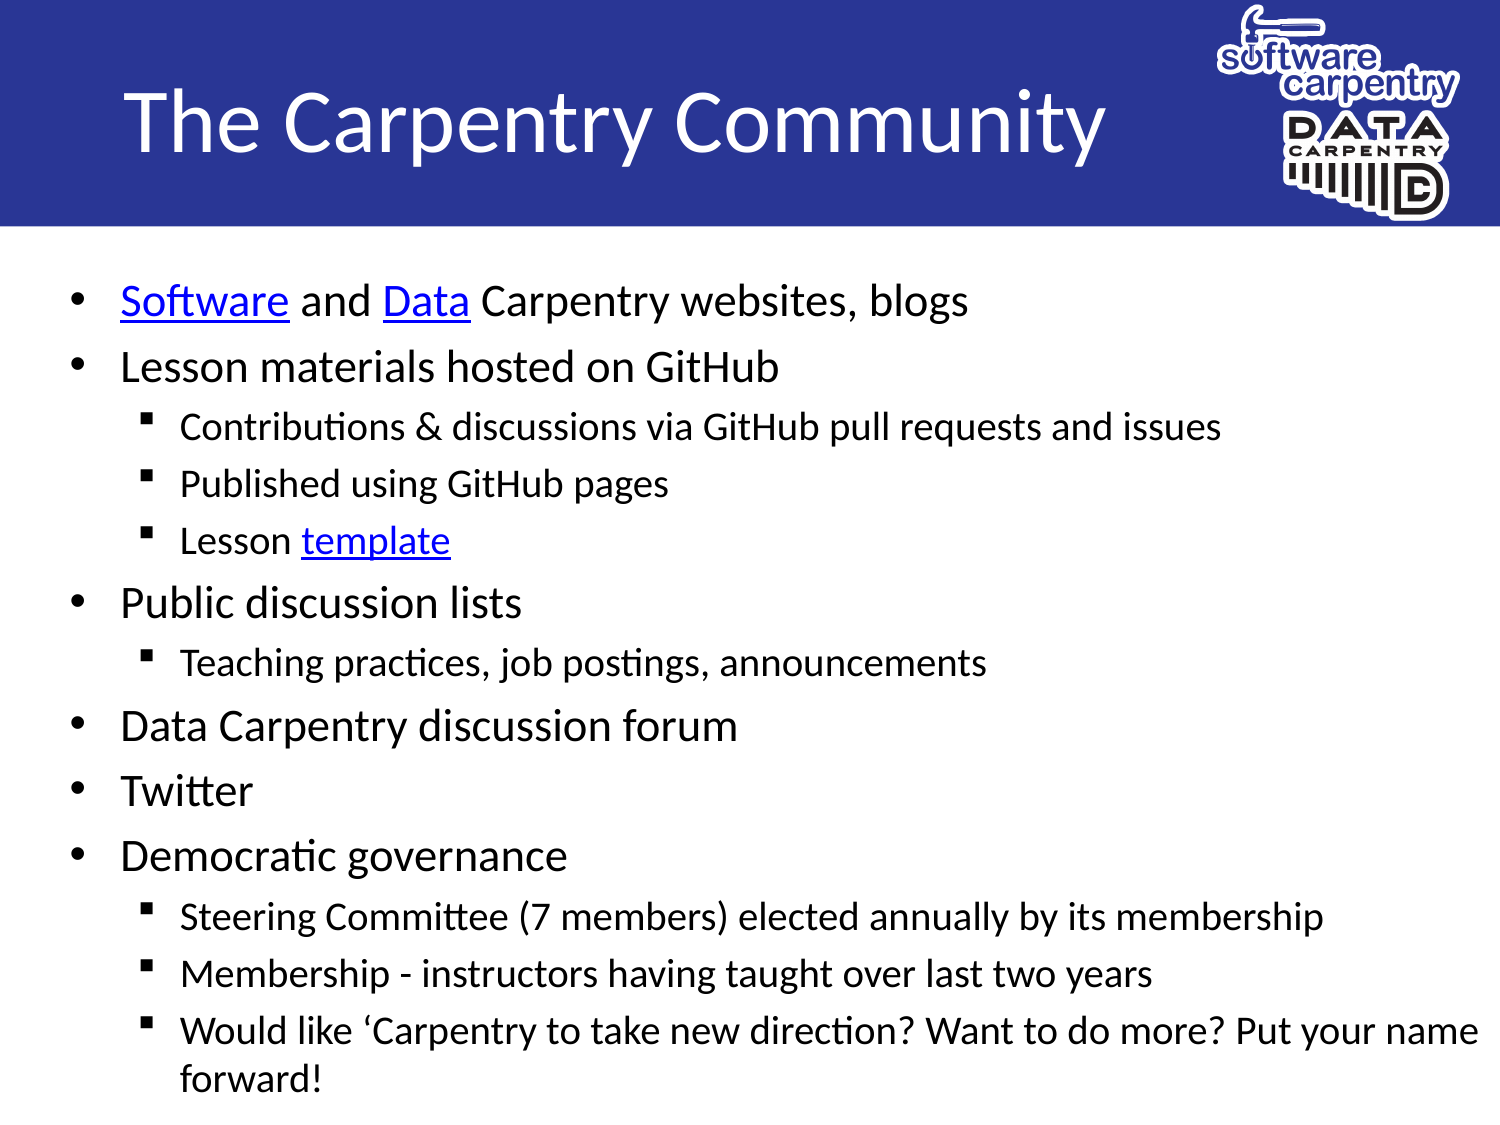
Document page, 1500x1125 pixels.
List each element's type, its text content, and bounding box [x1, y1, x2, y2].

picture [1216, 3, 1461, 224]
title The Carpentry Community [51, 21, 1182, 210]
list Software and Data Carpentry websites, blogs Lesson materials hosted on GitHub Contributions & discussions via GitHub pull requests and issues Published using GitHub pages Lesson template Public discussion lists Teaching practices, job postings, announcements Data Carpentry discussion forum Twitter Democratic governance Steering Committee (7 members) elected annually by its membership Membership - instructors having taught over last two years Would like ‘Carpentry to take new direction? Want to do more? Put your name forward! [54, 262, 1500, 1112]
